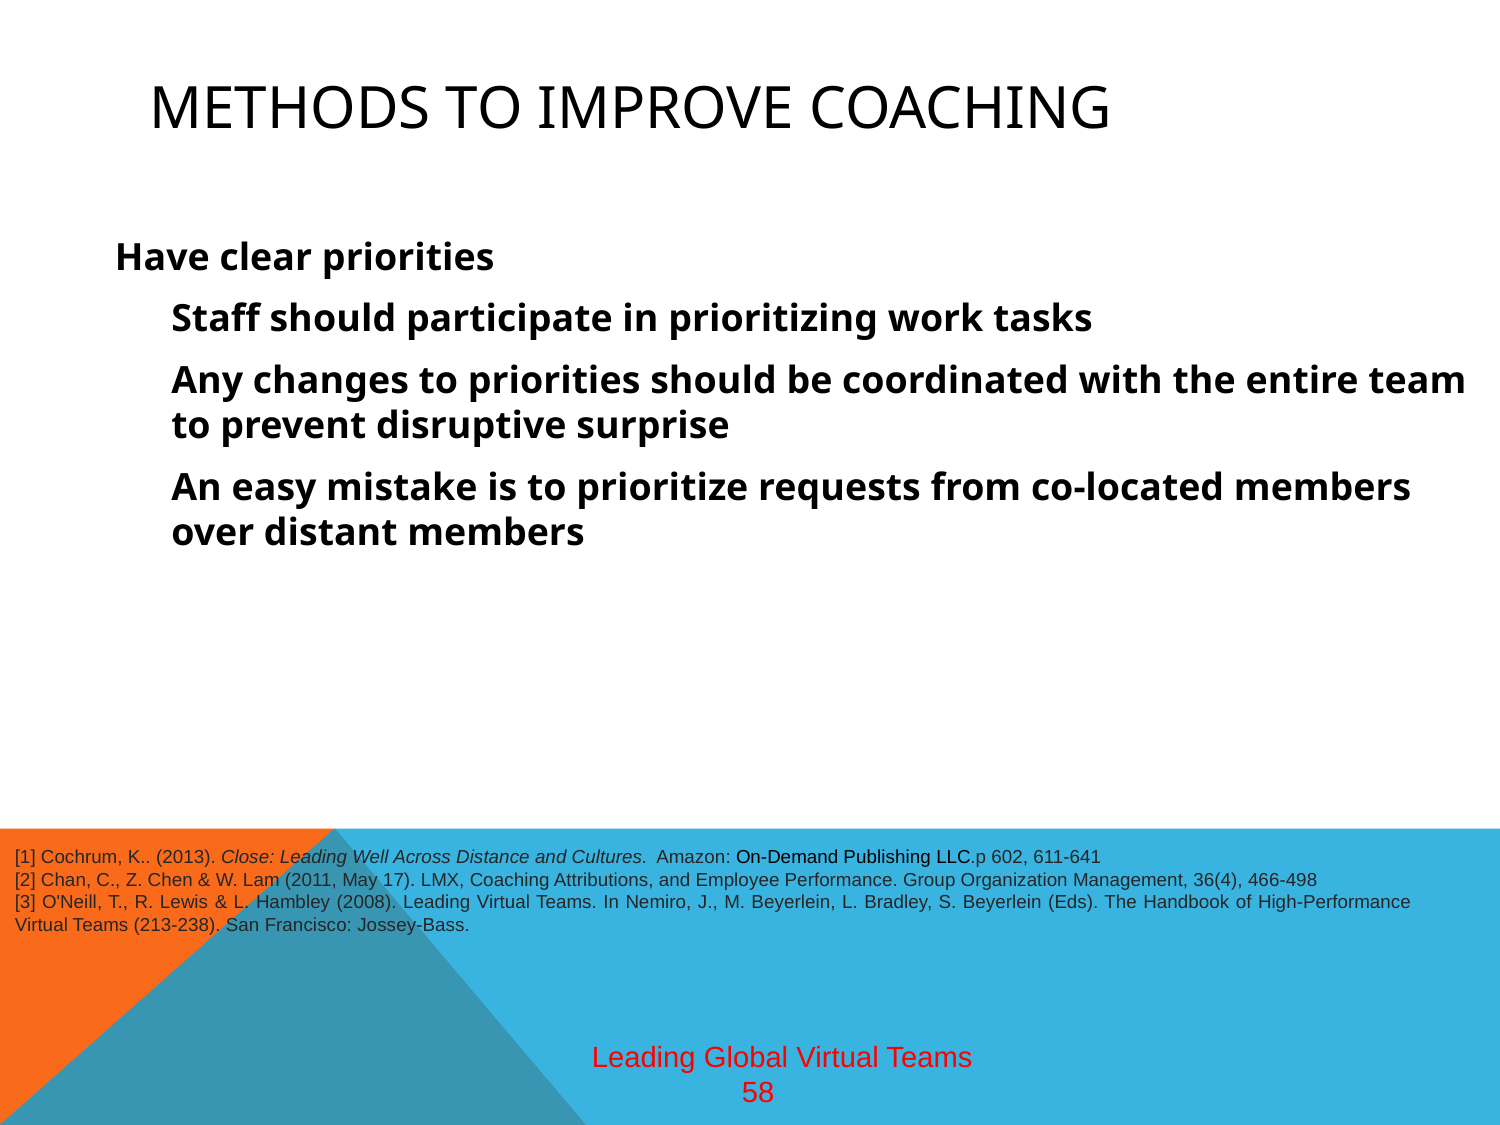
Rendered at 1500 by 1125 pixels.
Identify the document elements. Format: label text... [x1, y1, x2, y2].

list Have clear priorities Staff should participate in prioritizing work tasks Any changes to priorities should be coordinated with the entire team to prevent disruptive surprise An easy mistake is to prioritize requests from co-located members over distant members [99, 224, 1500, 838]
text_box [1] Cochrum, K.. (2013). Close: Leading Well Across Distance and Cultures. Amazon: On-Demand Publishing LLC.p 602, 611-641 [2] Chan, C., Z. Chen & W. Lam (2011, May 17). LMX, Coaching Attributions, and Employee Performance. Group Organization Management, 36(4), 466-498 [3] O'Neill, T., R. Lewis & L. Hambley (2008). Leading Virtual Teams. In Nemiro, J., M. Beyerlein, L. Bradley, S. Beyerlein (Eds). The Handbook of High-Performance Virtual Teams (213-238). San Francisco: Jossey-Bass. [0, 837, 1425, 943]
title Methods to improve coaching [134, 59, 1369, 150]
